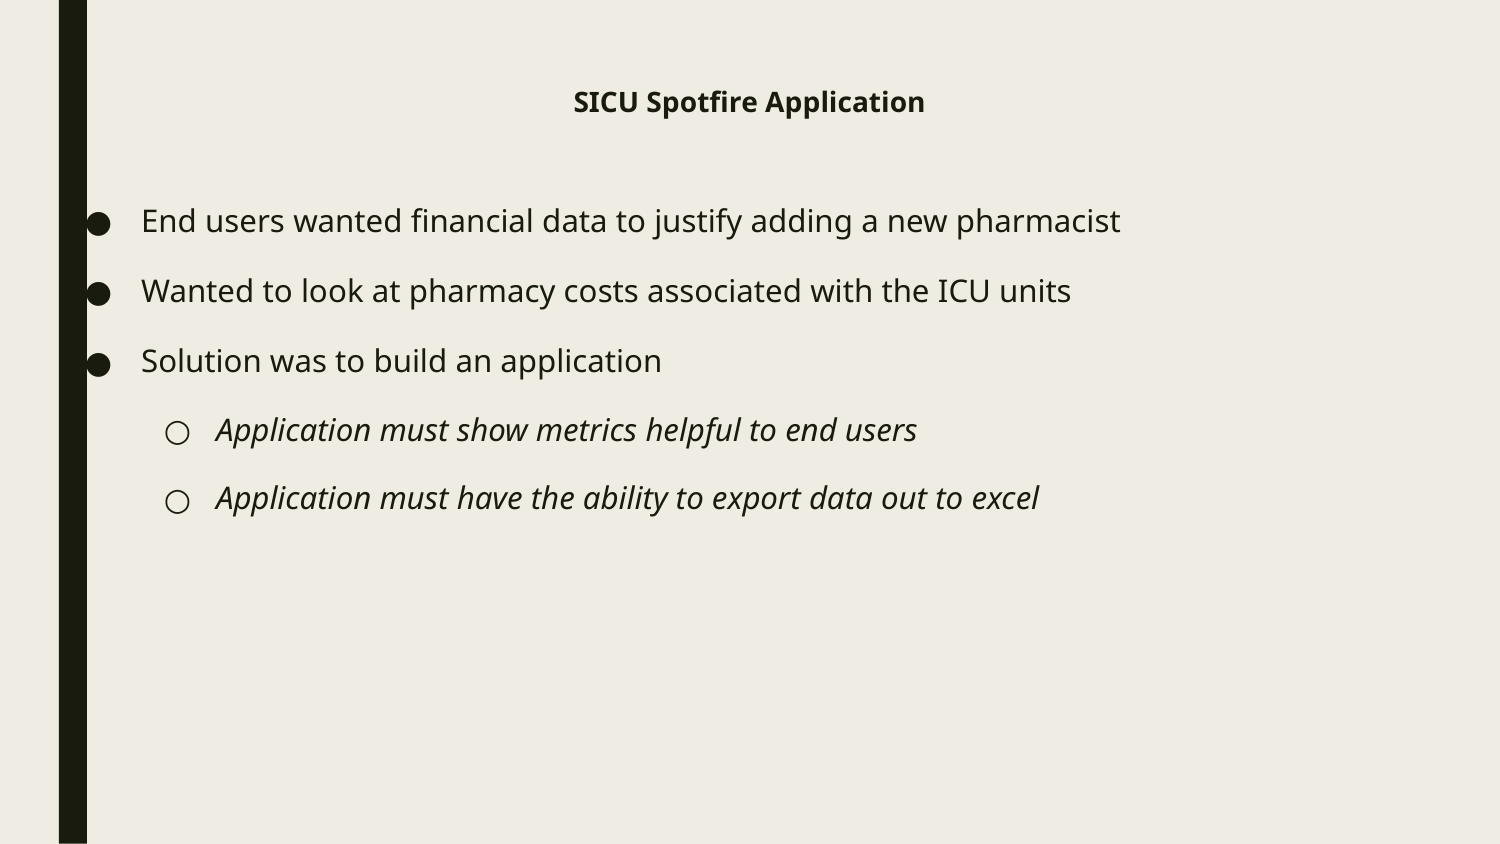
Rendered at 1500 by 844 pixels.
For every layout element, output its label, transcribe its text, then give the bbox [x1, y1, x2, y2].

list End users wanted financial data to justify adding a new pharmacist Wanted to look at pharmacy costs associated with the ICU units Solution was to build an application Application must show metrics helpful to end users Application must have the ability to export data out to excel [51, 189, 1449, 750]
title SICU Spotfire Application [51, 72, 1449, 167]
